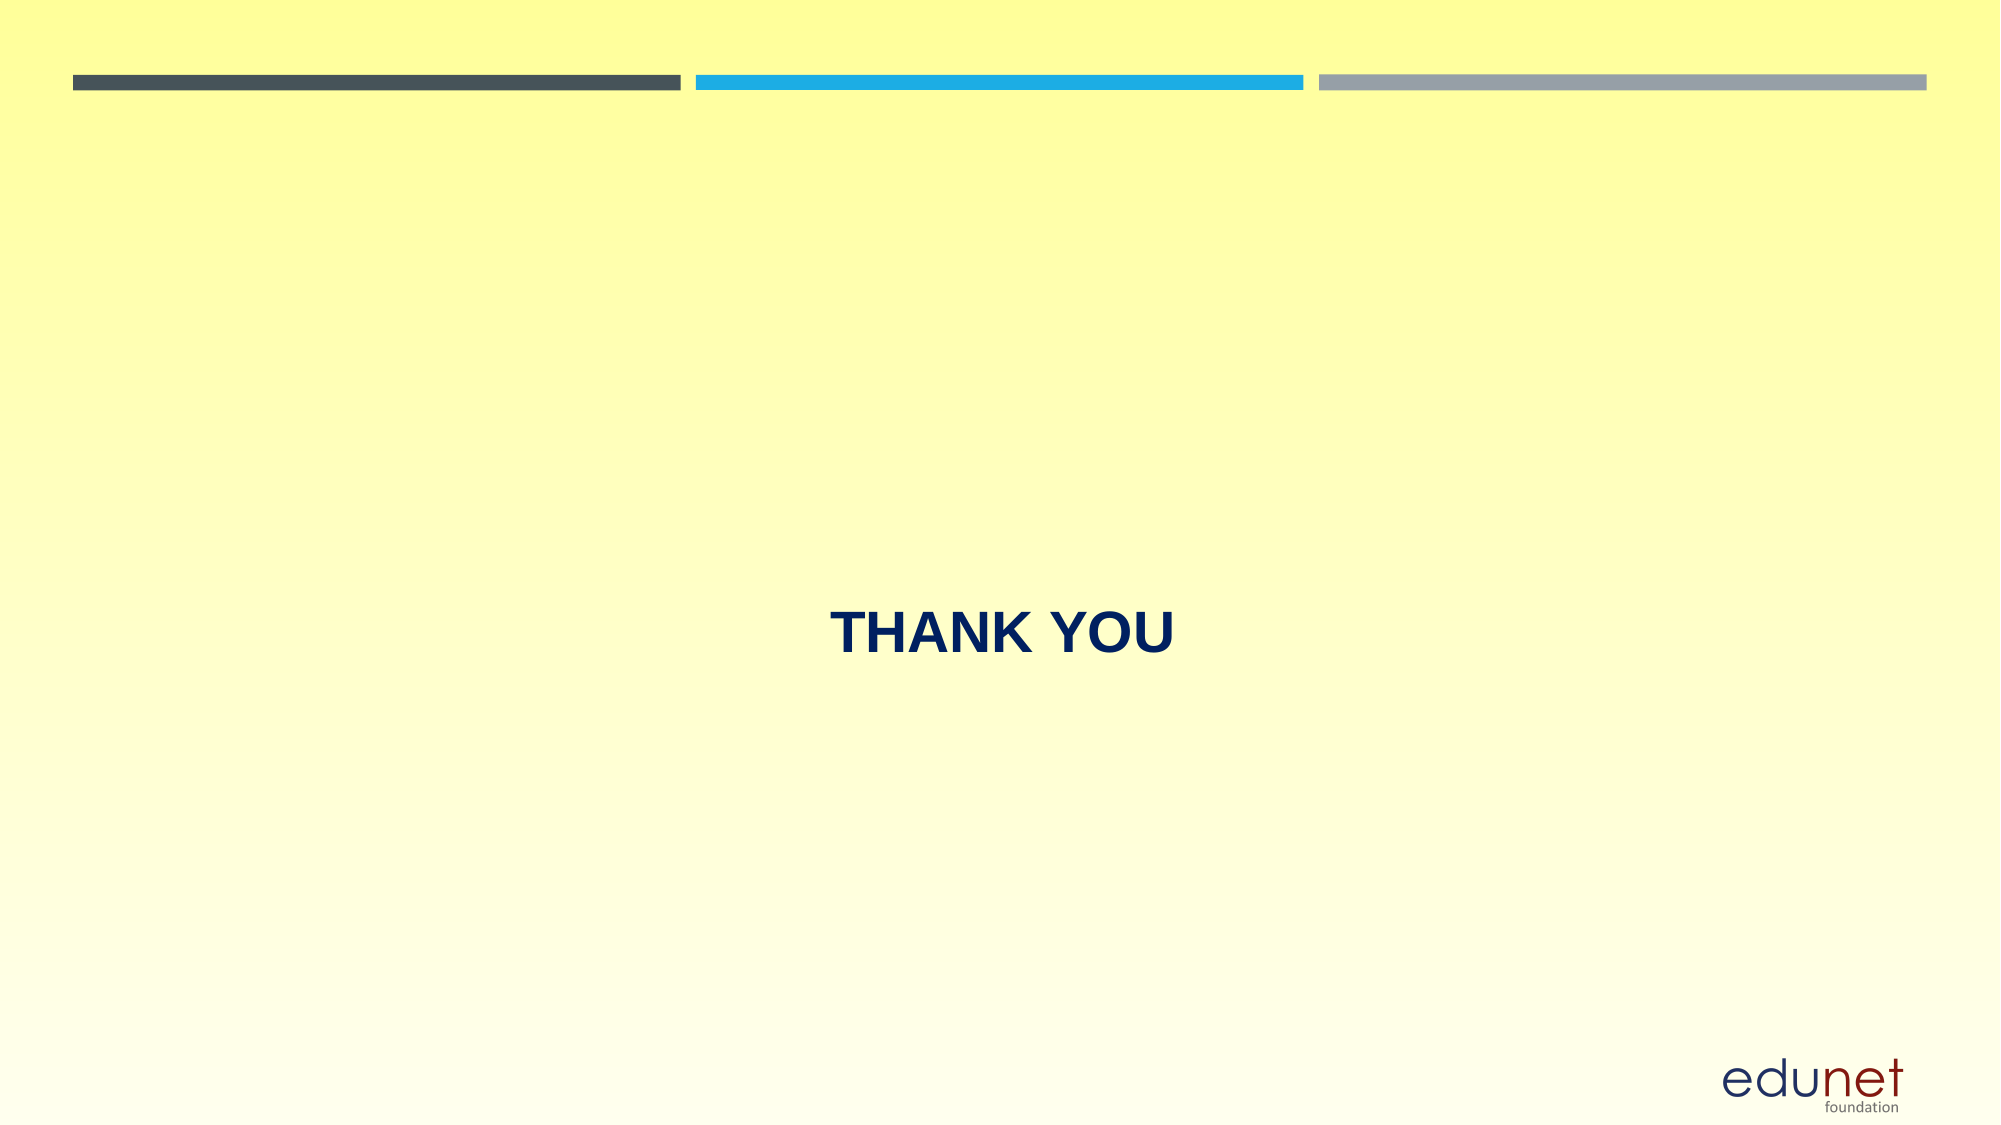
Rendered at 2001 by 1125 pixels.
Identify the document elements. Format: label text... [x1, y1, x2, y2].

title THANK YOU [240, 453, 1766, 672]
picture [1719, 1056, 1905, 1116]
